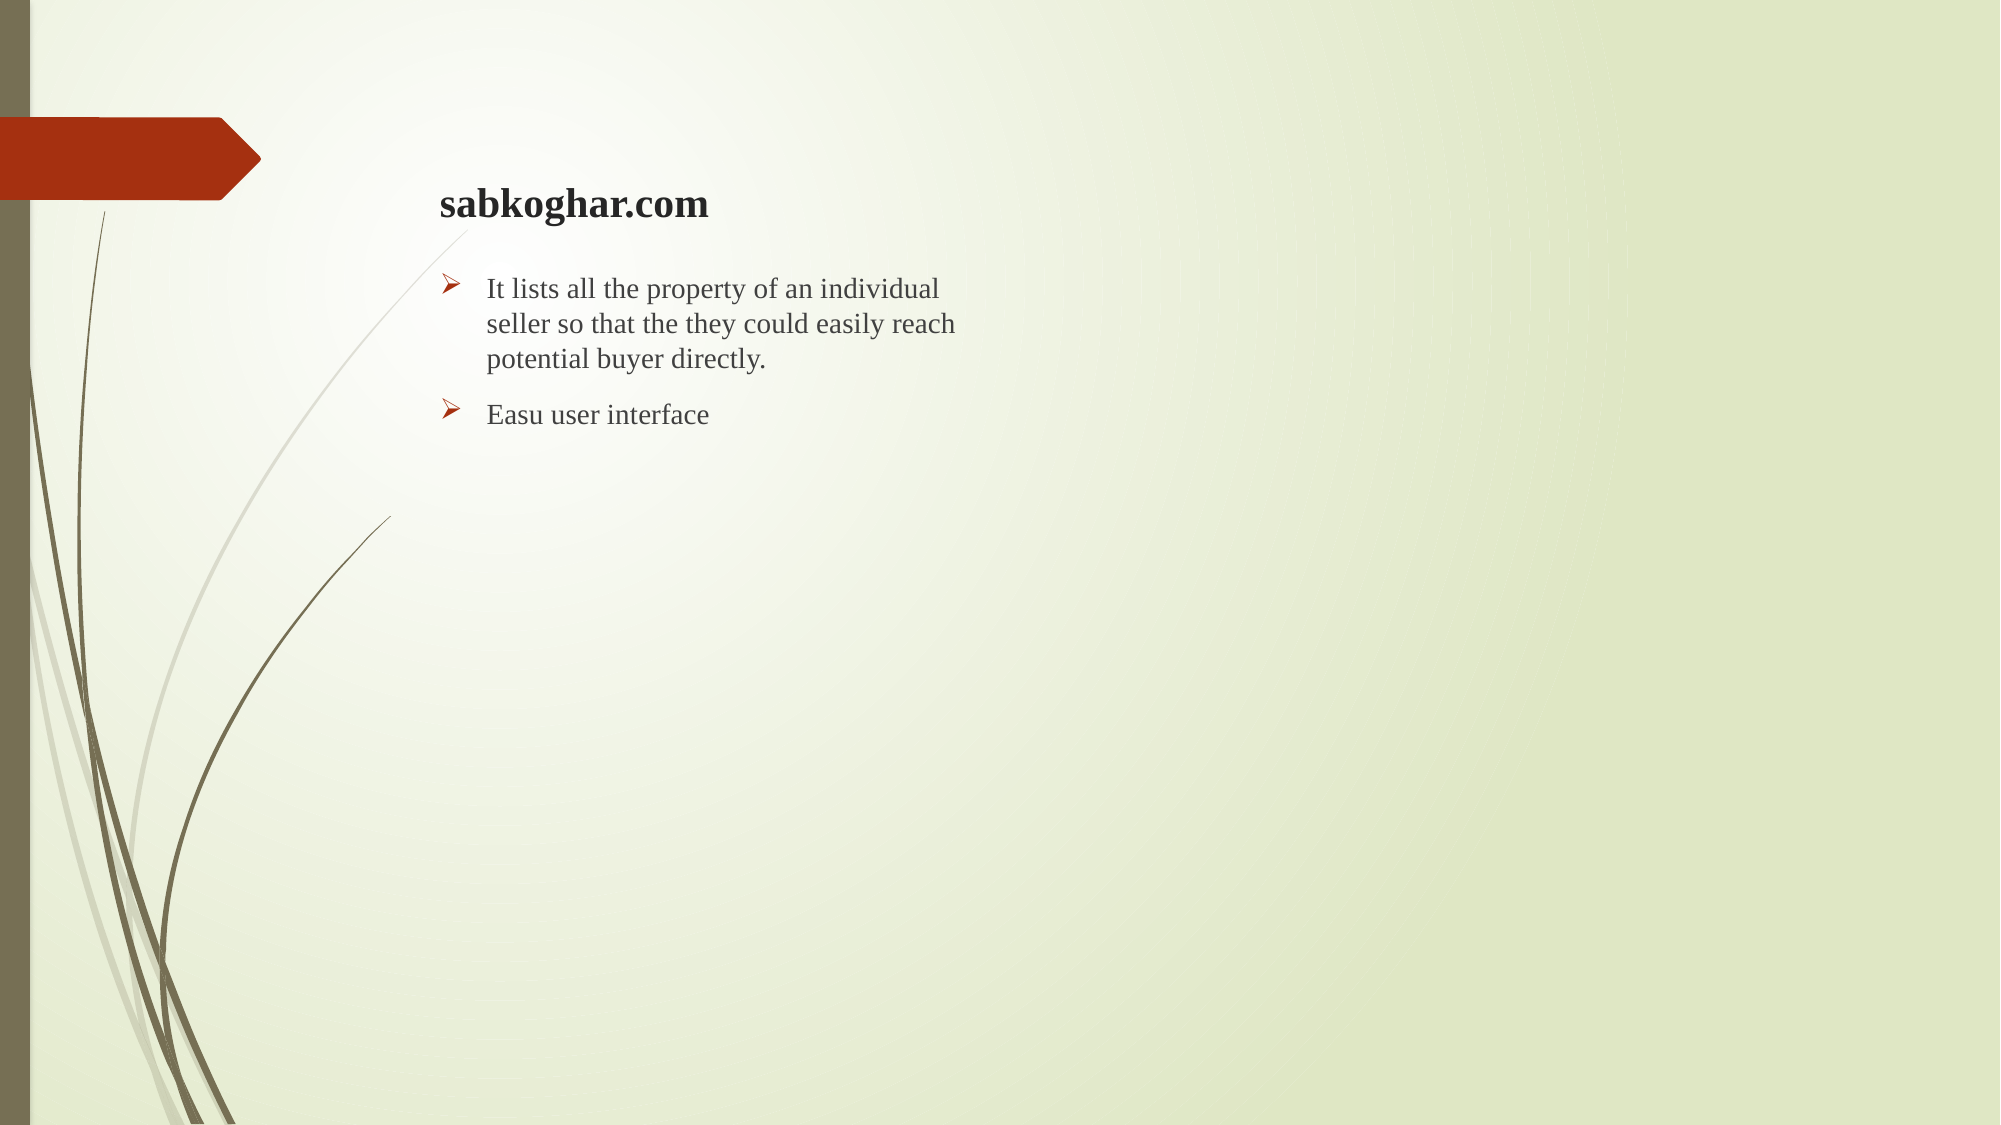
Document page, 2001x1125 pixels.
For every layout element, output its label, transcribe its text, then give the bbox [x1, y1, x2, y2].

list It lists all the property of an individual seller so that the they could easily reach potential buyer directly. Easu user interface [424, 262, 1000, 962]
title sabkoghar.com [424, 73, 1000, 234]
